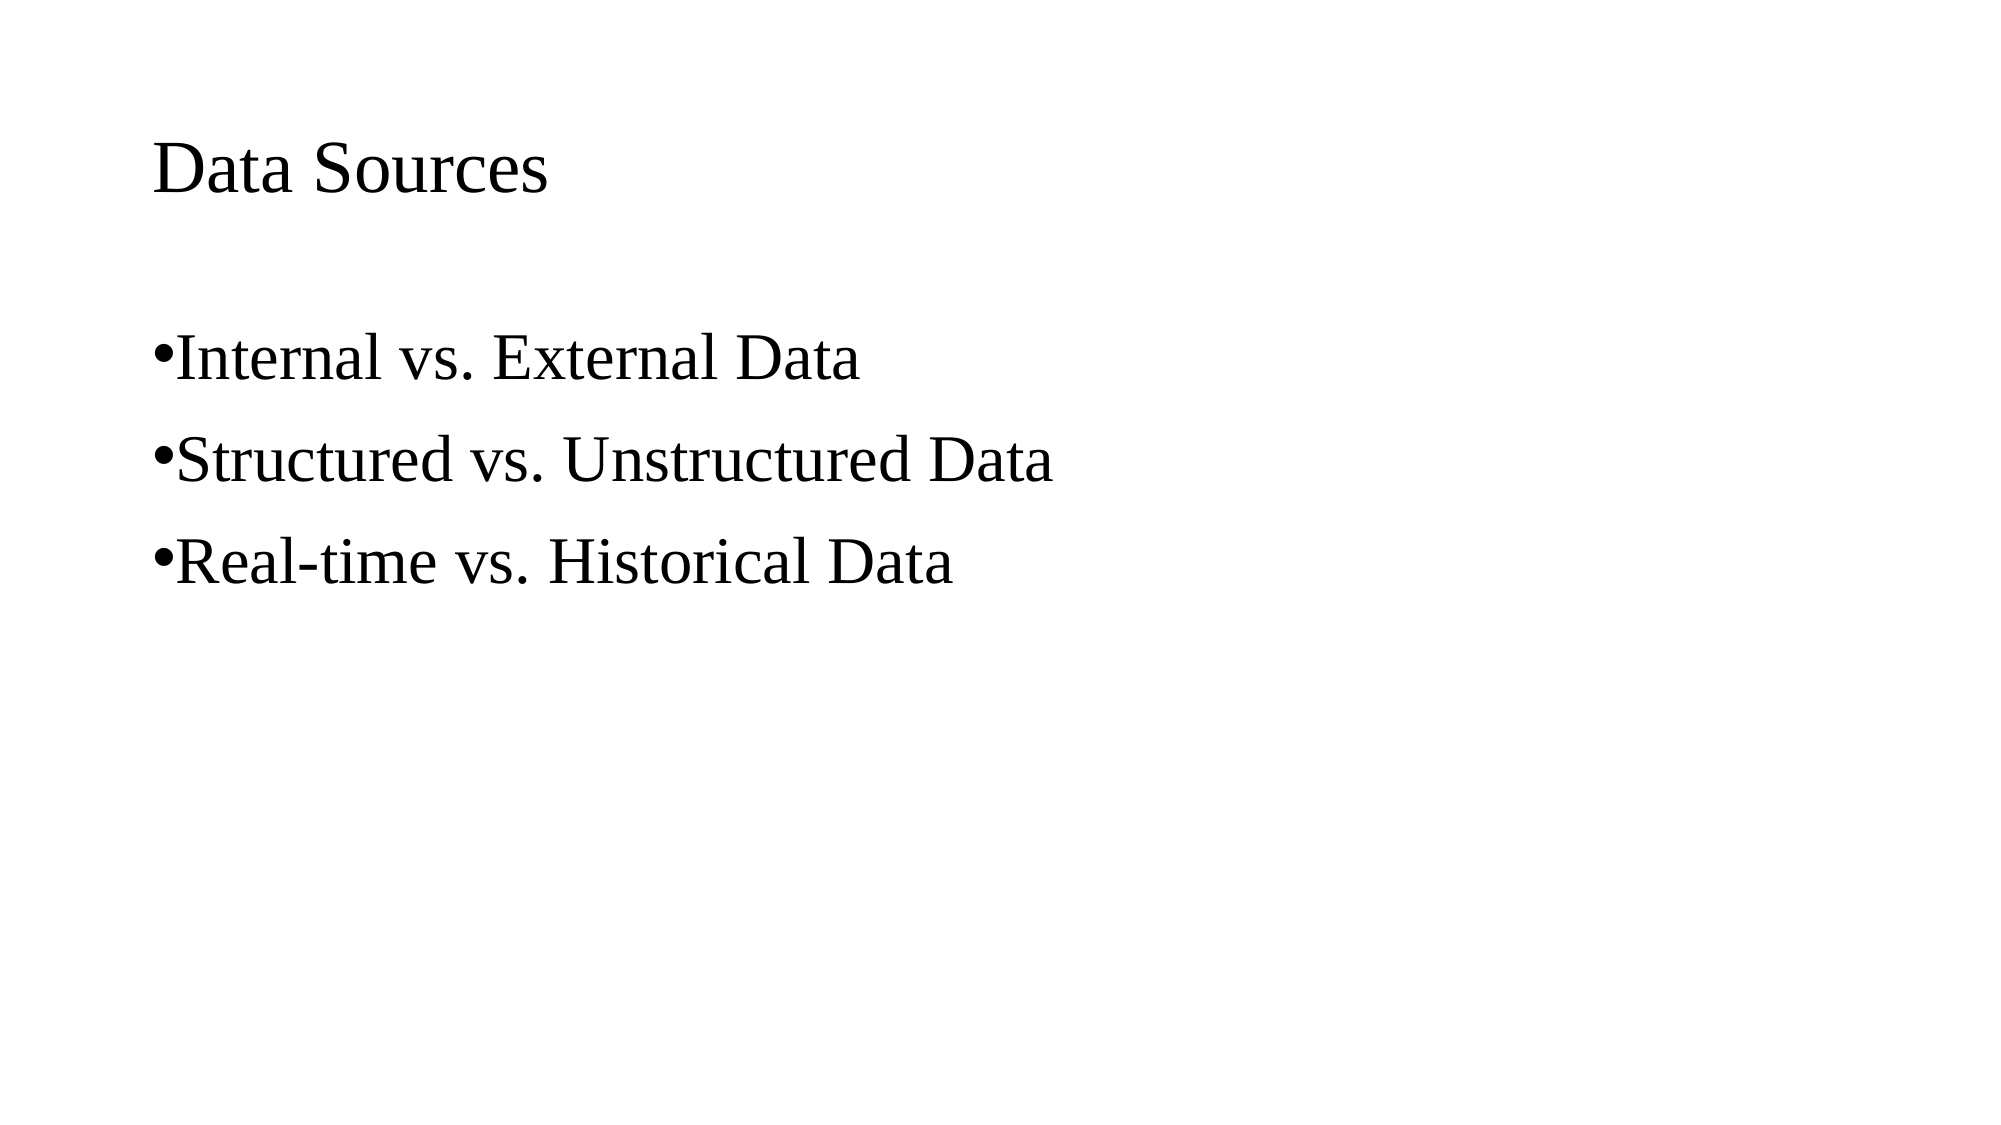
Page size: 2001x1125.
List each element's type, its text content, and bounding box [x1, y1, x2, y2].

title Data Sources [137, 59, 1863, 278]
list Internal vs. External Data Structured vs. Unstructured Data Real-time vs. Historical Data [137, 299, 1863, 1014]
